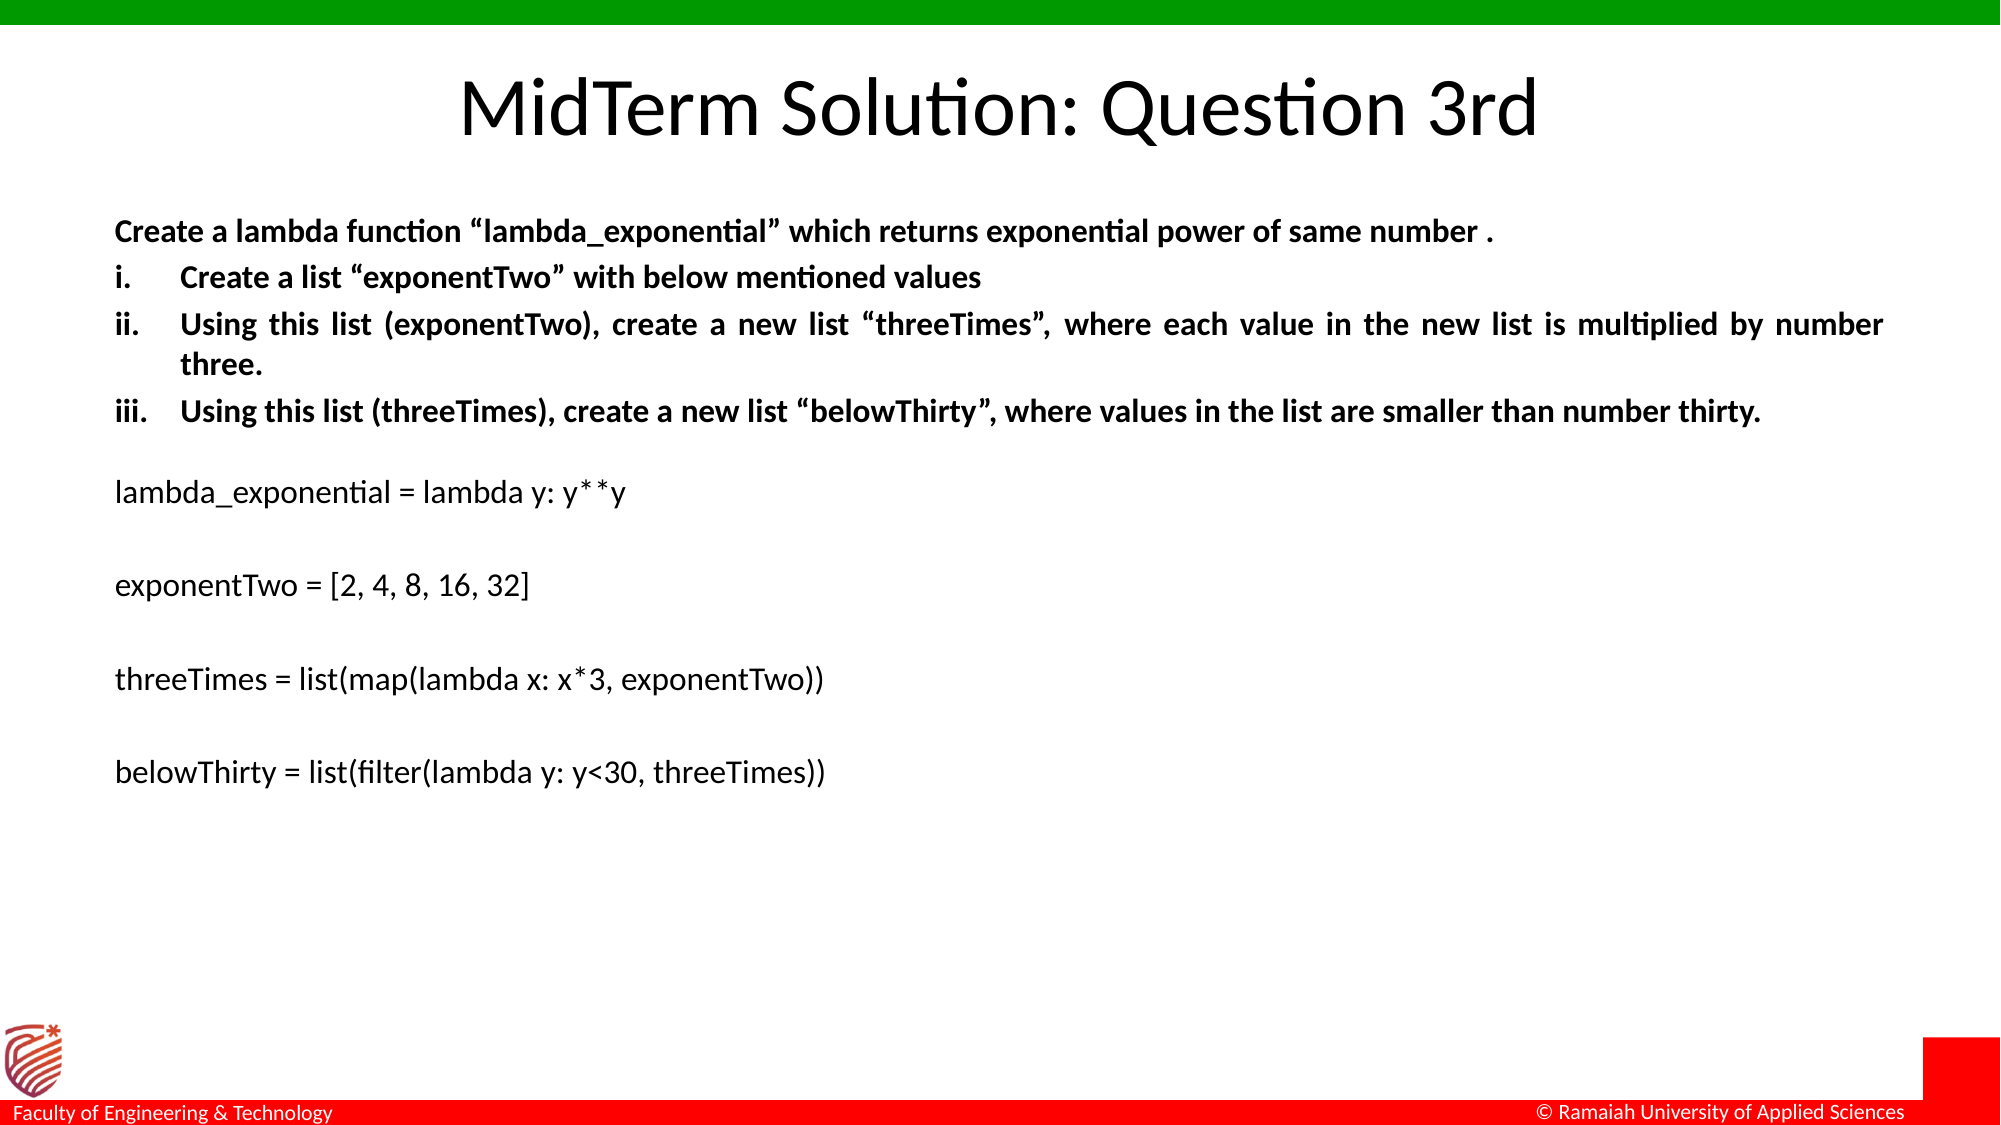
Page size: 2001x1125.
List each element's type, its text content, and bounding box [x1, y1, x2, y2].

picture [0, 1013, 69, 1100]
list Create a lambda function “lambda_exponential” which returns exponential power of same number . Create a list “exponentTwo” with below mentioned values Using this list (exponentTwo), create a new list “threeTimes”, where each value in the new list is multiplied by number three. Using this list (threeTimes), create a new list “belowThirty”, where values in the list are smaller than number thirty. lambda_exponential = lambda y: y**y exponentTwo = [2, 4, 8, 16, 32] threeTimes = list(map(lambda x: x*3, exponentTwo)) belowThirty = list(filter(lambda y: y<30, threeTimes)) [99, 149, 1900, 1005]
title MidTerm Solution: Question 3rd [99, 45, 1900, 149]
